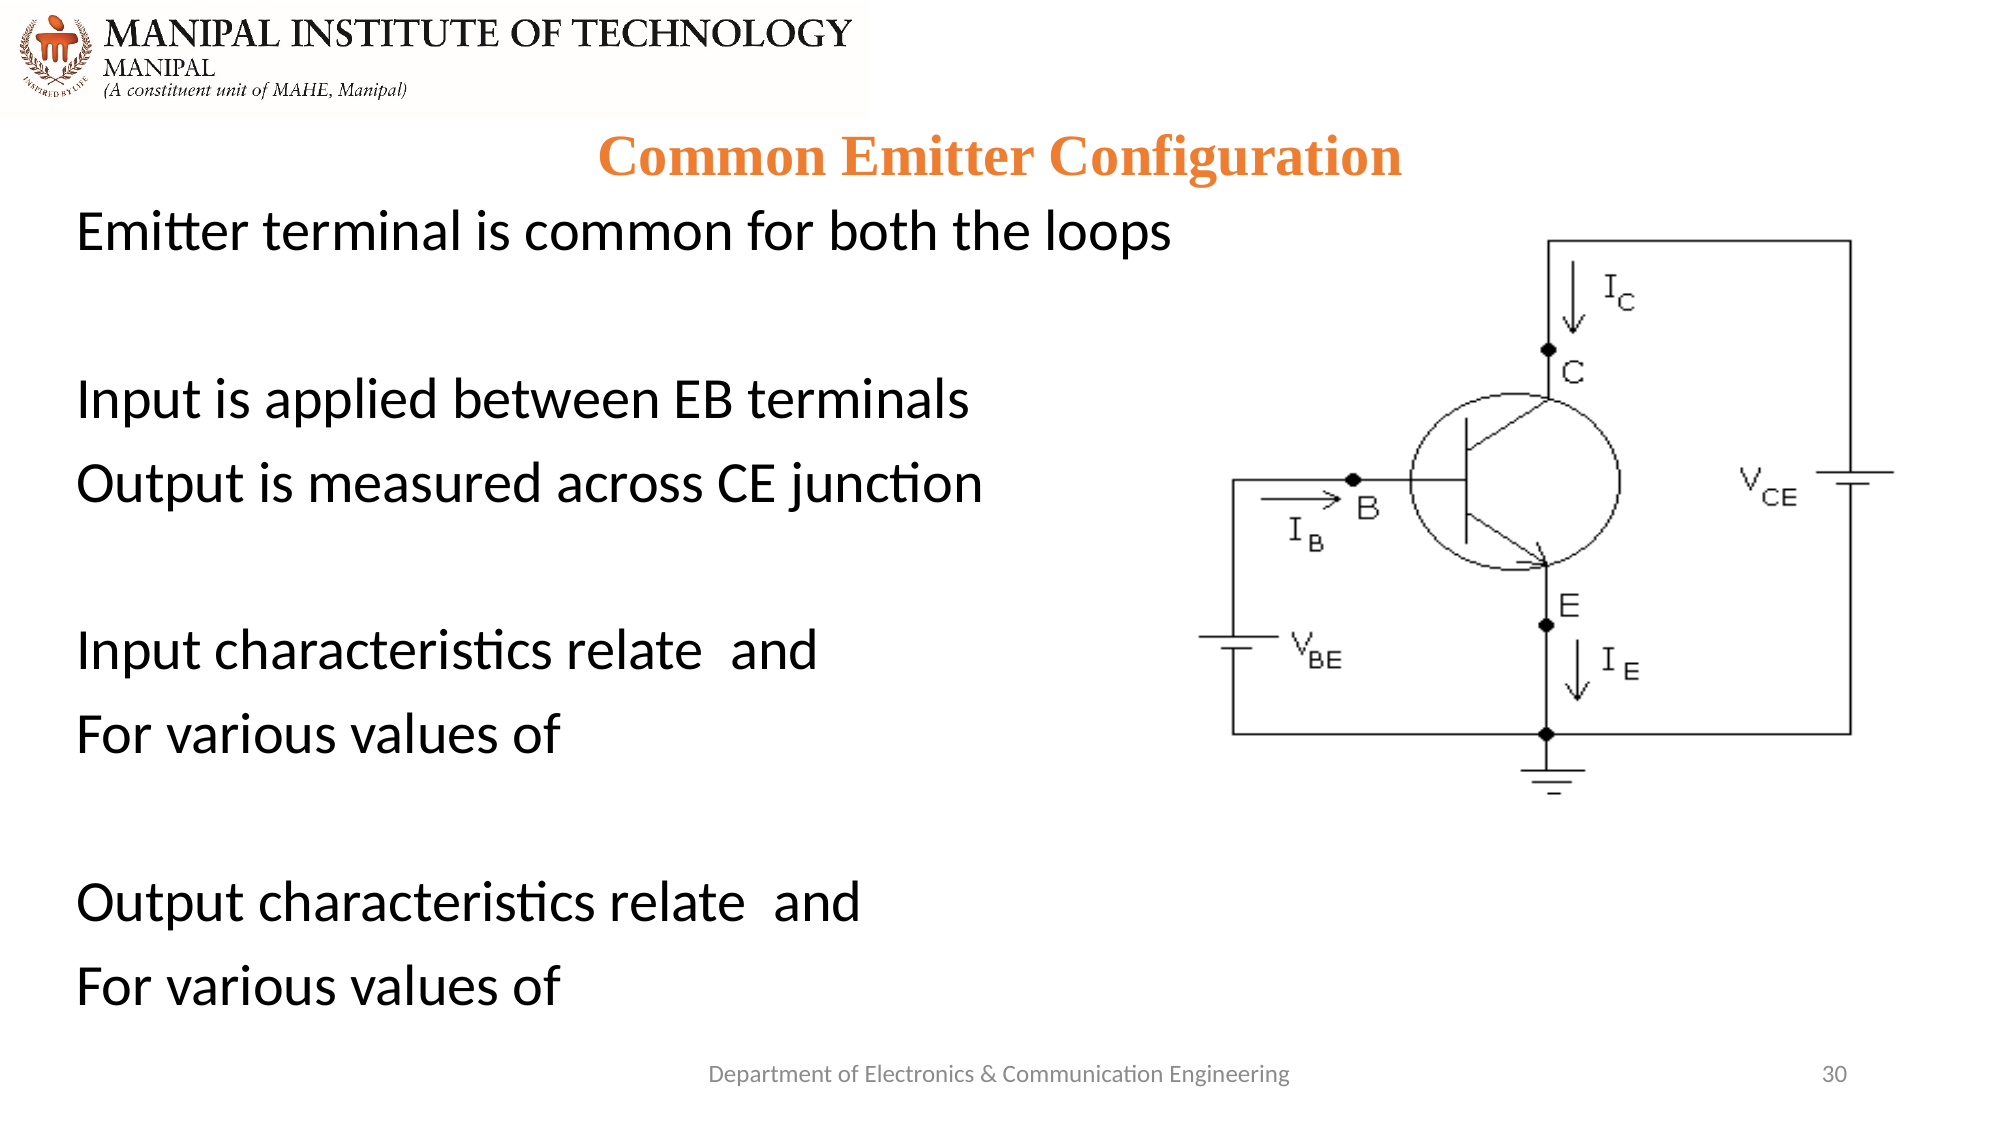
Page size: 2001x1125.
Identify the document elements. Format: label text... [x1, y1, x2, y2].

picture [0, 2, 869, 119]
picture [1174, 227, 1910, 816]
footer Department of Electronics & Communication Engineering [662, 1042, 1338, 1103]
title Common Emitter Configuration [137, 118, 1863, 228]
slide_number 30 [1412, 1042, 1863, 1103]
